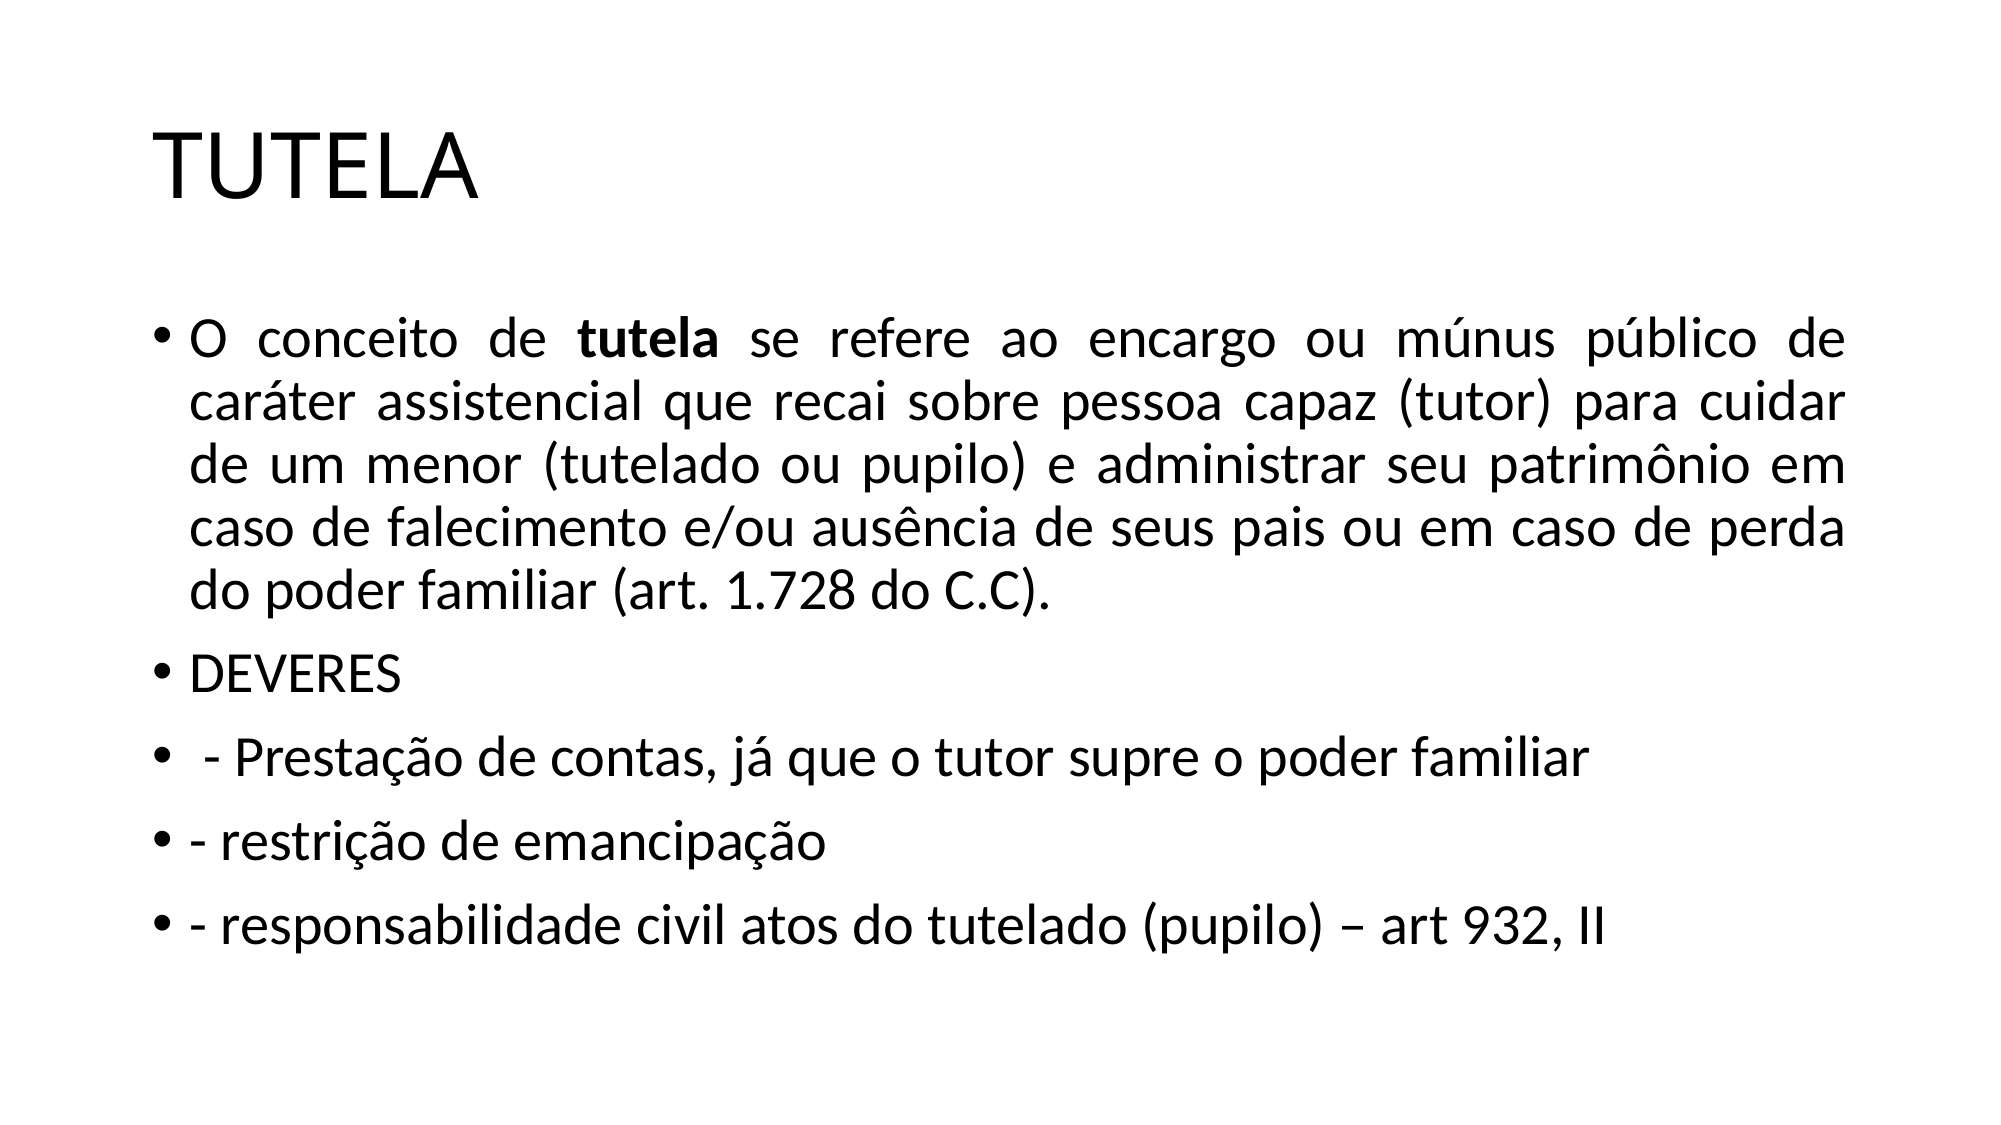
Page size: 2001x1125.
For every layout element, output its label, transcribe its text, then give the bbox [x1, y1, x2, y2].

title TUTELA [137, 59, 1863, 278]
list O conceito de tutela se refere ao encargo ou múnus público de caráter assistencial que recai sobre pessoa capaz (tutor) para cuidar de um menor (tutelado ou pupilo) e administrar seu patrimônio em caso de falecimento e/ou ausência de seus pais ou em caso de perda do poder familiar (art. 1.728 do C.C). DEVERES - Prestação de contas, já que o tutor supre o poder familiar - restrição de emancipação - responsabilidade civil atos do tutelado (pupilo) – art 932, II [137, 299, 1863, 1014]
